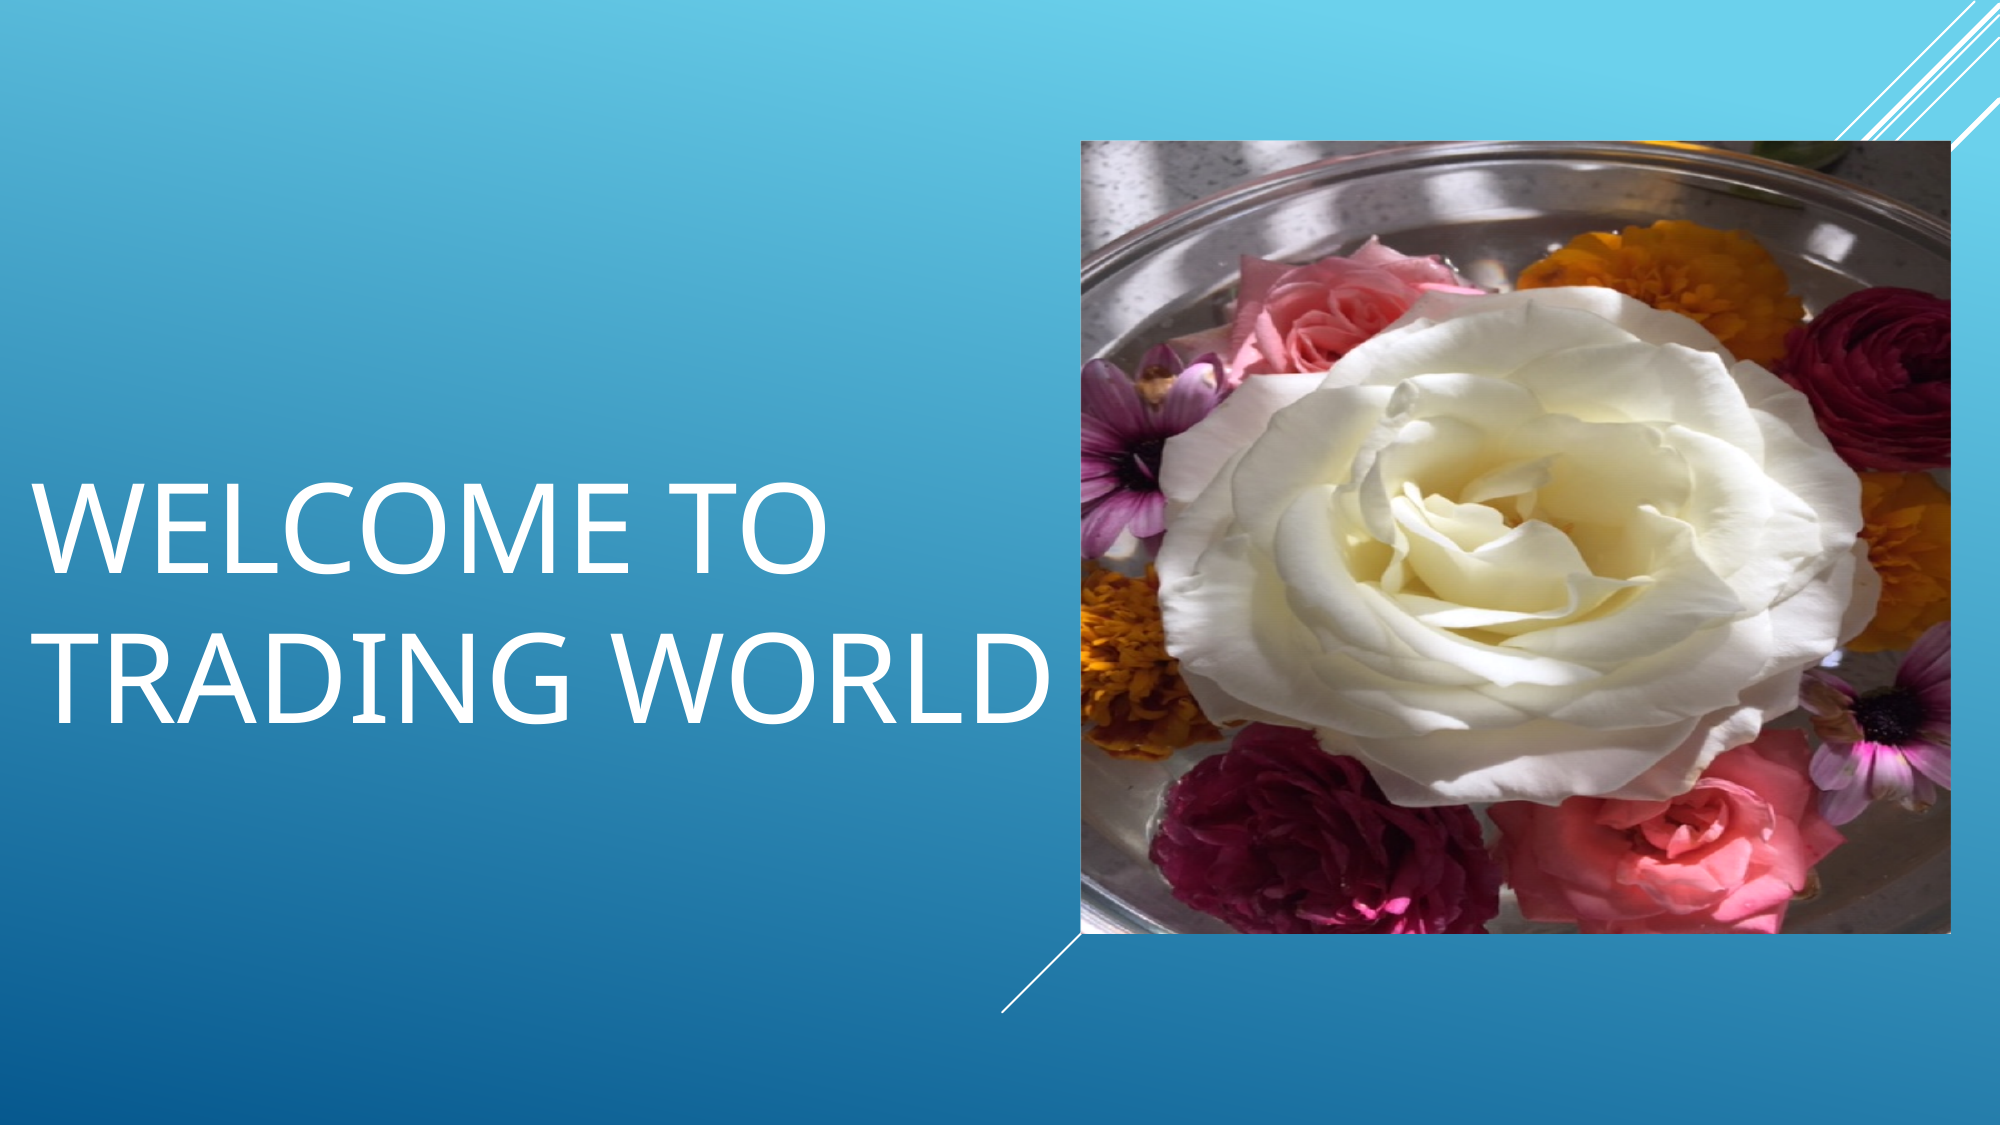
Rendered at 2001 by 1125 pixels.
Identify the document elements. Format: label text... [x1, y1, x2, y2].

title Welcome to Trading World [15, 268, 1080, 756]
picture [1081, 101, 1951, 973]
